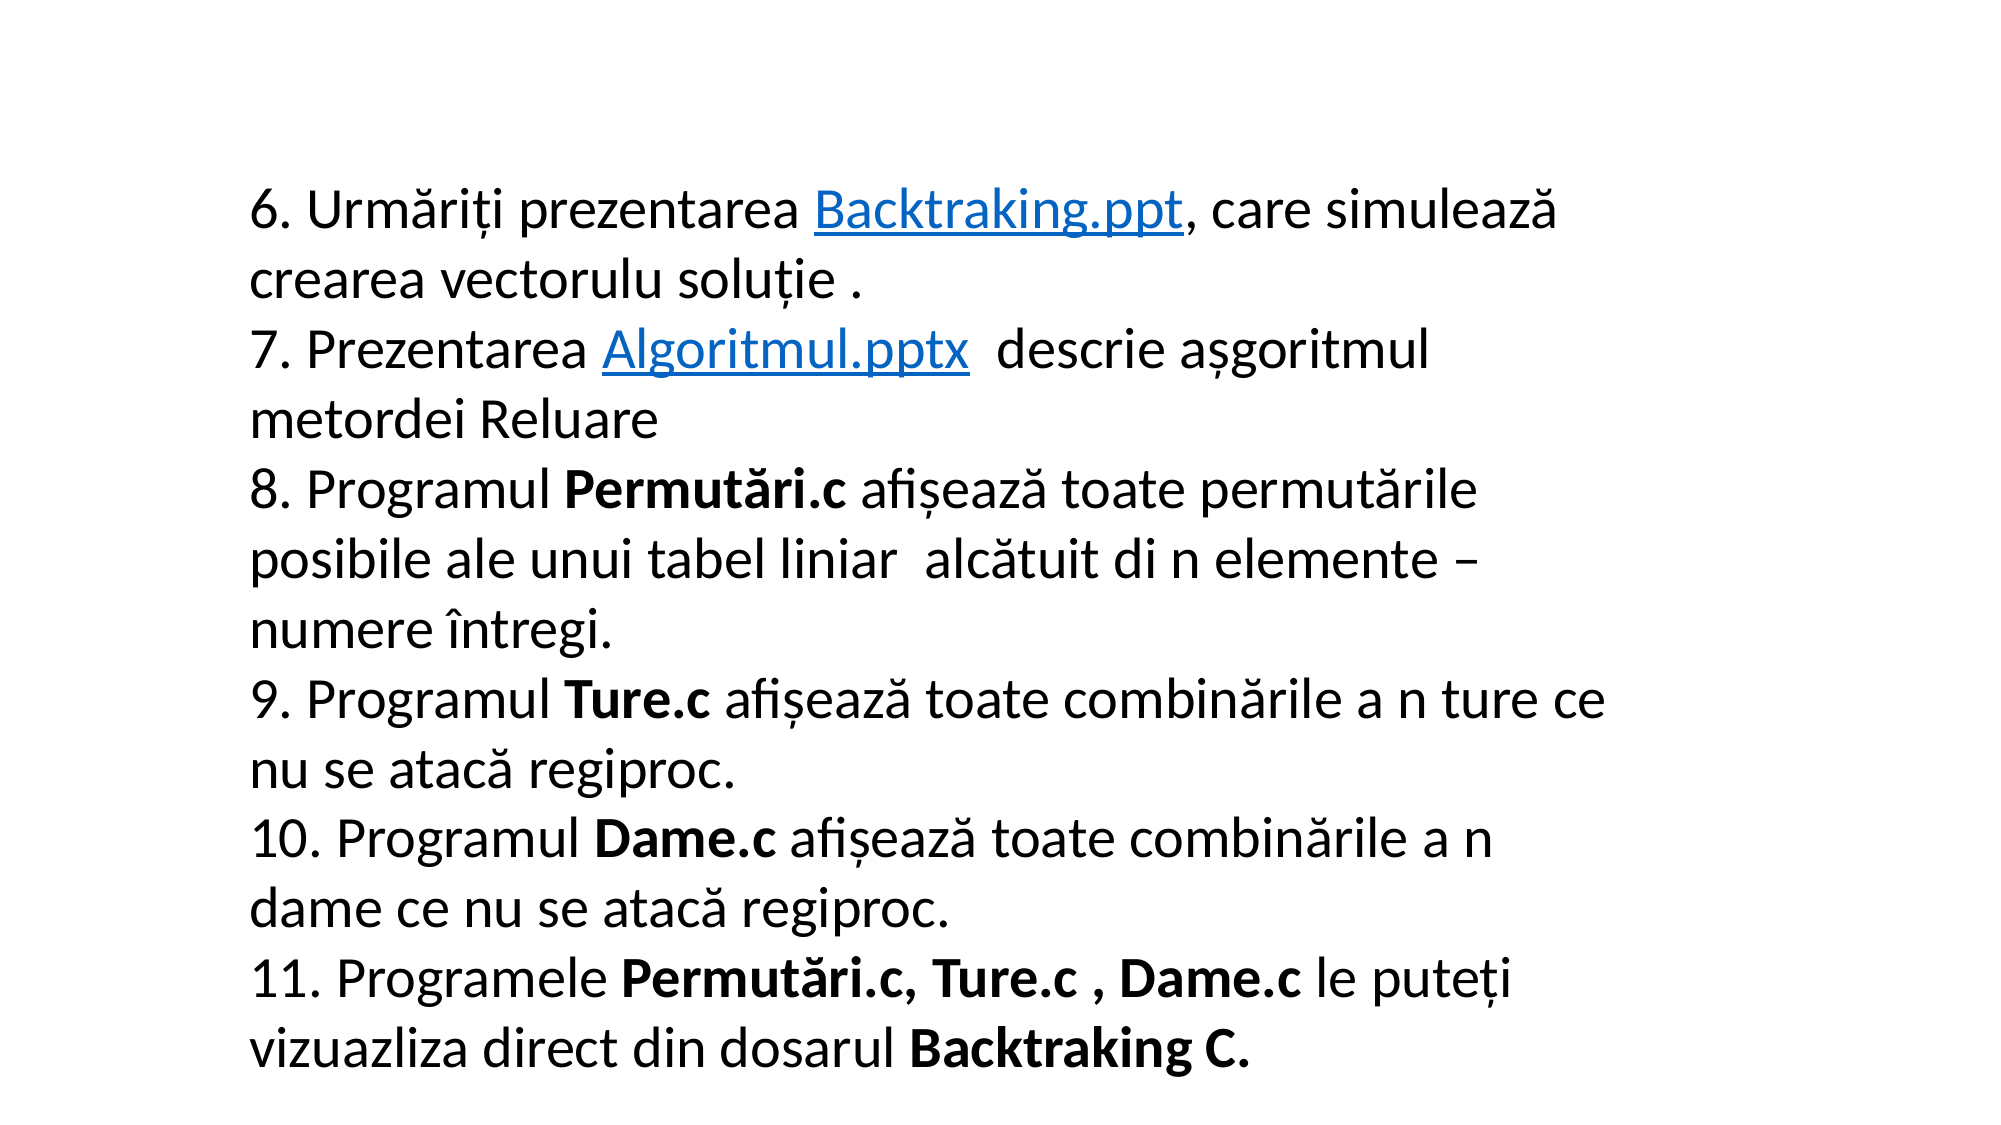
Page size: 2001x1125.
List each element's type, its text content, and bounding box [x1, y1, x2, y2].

text_box 6. Urmăriți prezentarea Backtraking.ppt, care simulează crearea vectorulu soluție . 7. Prezentarea Algoritmul.pptx descrie așgoritmul metordei Reluare 8. Programul Permutări.c afișează toate permutările posibile ale unui tabel liniar alcătuit di n elemente – numere întregi. 9. Programul Ture.c afișează toate combinările a n ture ce nu se atacă regiproc. 10. Programul Dame.c afișează toate combinările a n dame ce nu se atacă regiproc. 11. Programele Permutări.c, Ture.c , Dame.c le puteți vizuazliza direct din dosarul Backtraking C. [234, 92, 1640, 1125]
